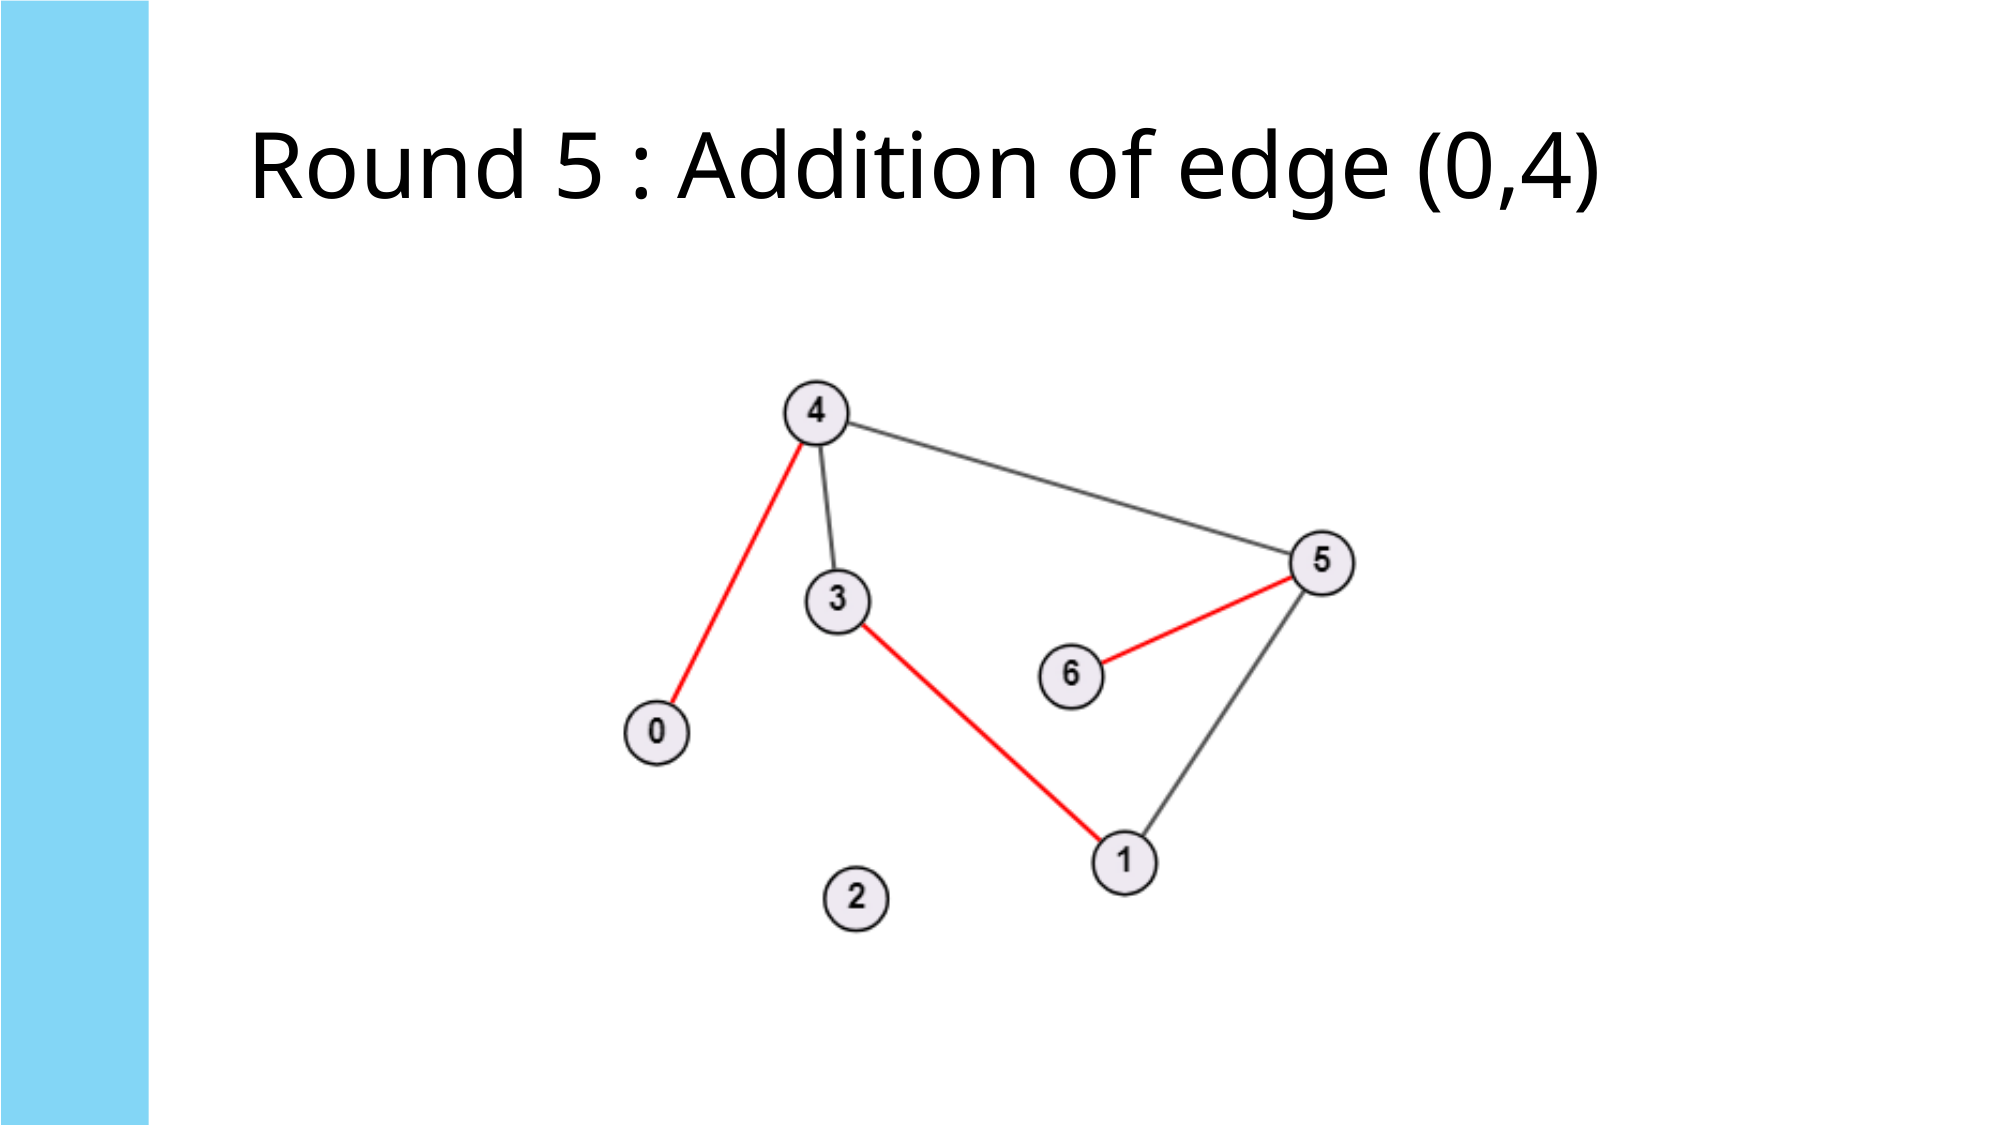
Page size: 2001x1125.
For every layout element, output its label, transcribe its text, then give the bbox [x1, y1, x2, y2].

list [589, 324, 1389, 989]
text_box Round 5 : Addition of edge (0,4) [232, 59, 1863, 278]
text_box [1, 0, 149, 1125]
